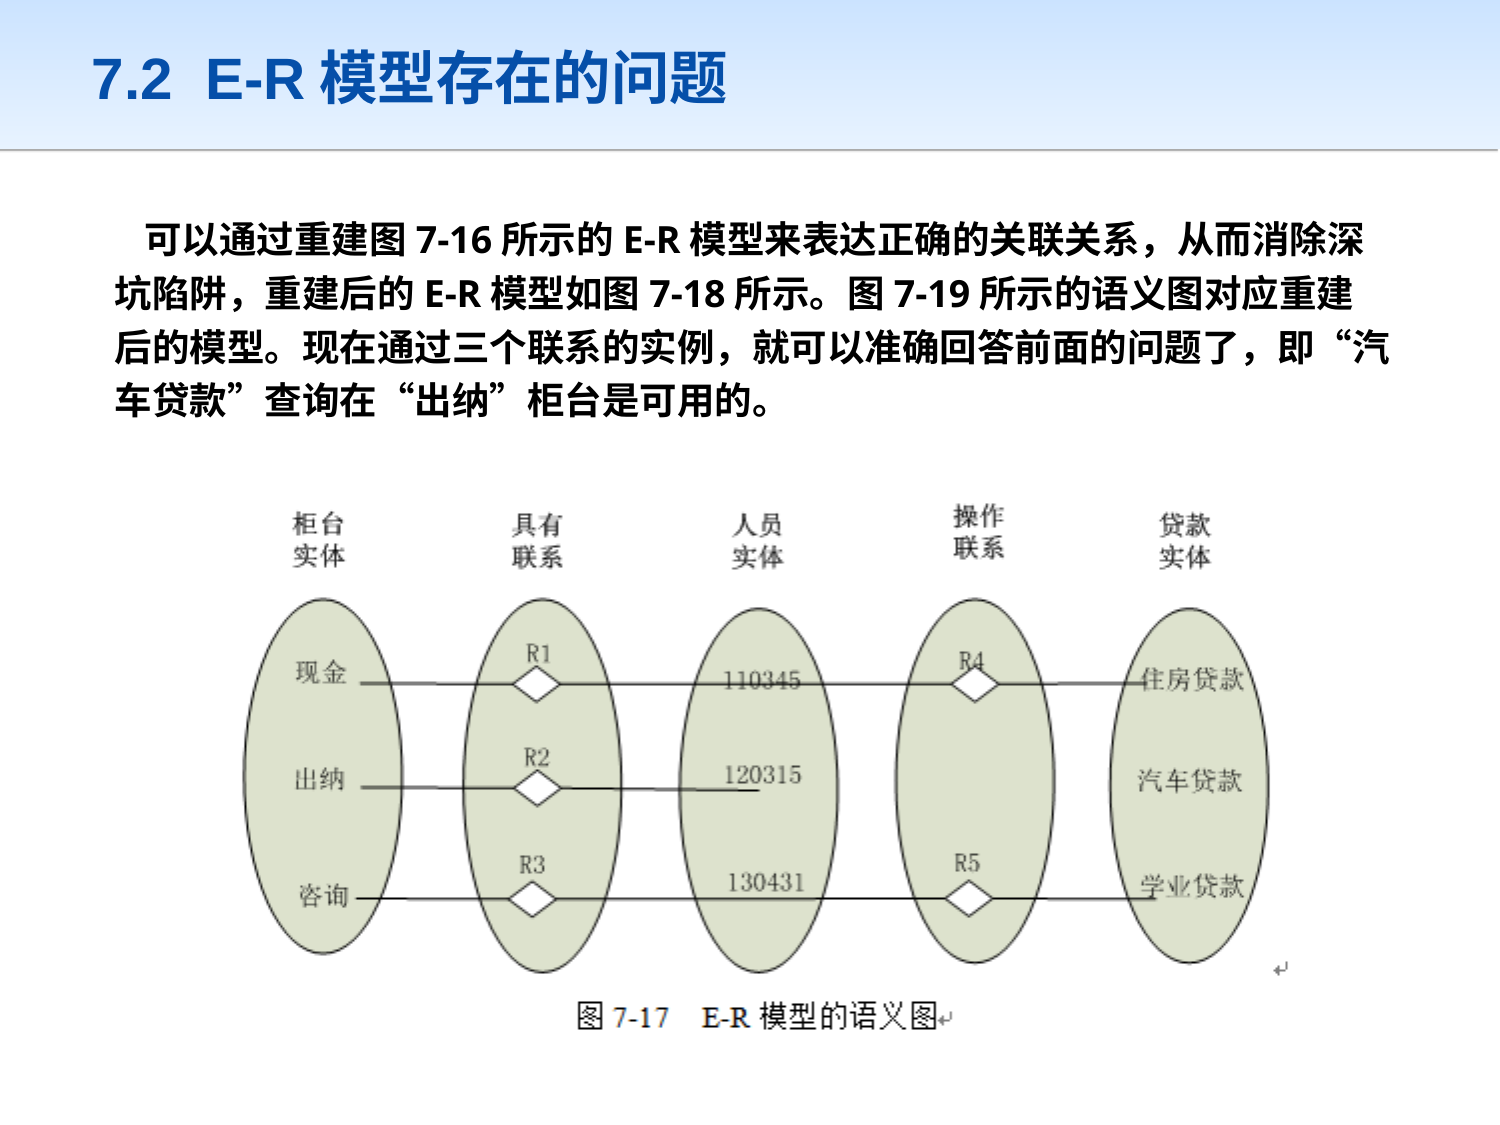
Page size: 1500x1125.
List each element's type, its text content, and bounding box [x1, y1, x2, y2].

title 7.2 E-R模型存在的问题 [76, 23, 1424, 131]
text_box 可以通过重建图7-16所示的E-R模型来表达正确的关联关系，从而消除深坑陷阱，重建后的E-R模型如图7-18所示。图7-19所示的语义图对应重建后的模型。现在通过三个联系的实例，就可以准确回答前面的问题了，即“汽车贷款”查询在“出纳”柜台是可用的。 [70, 199, 1407, 534]
picture [175, 468, 1348, 1044]
